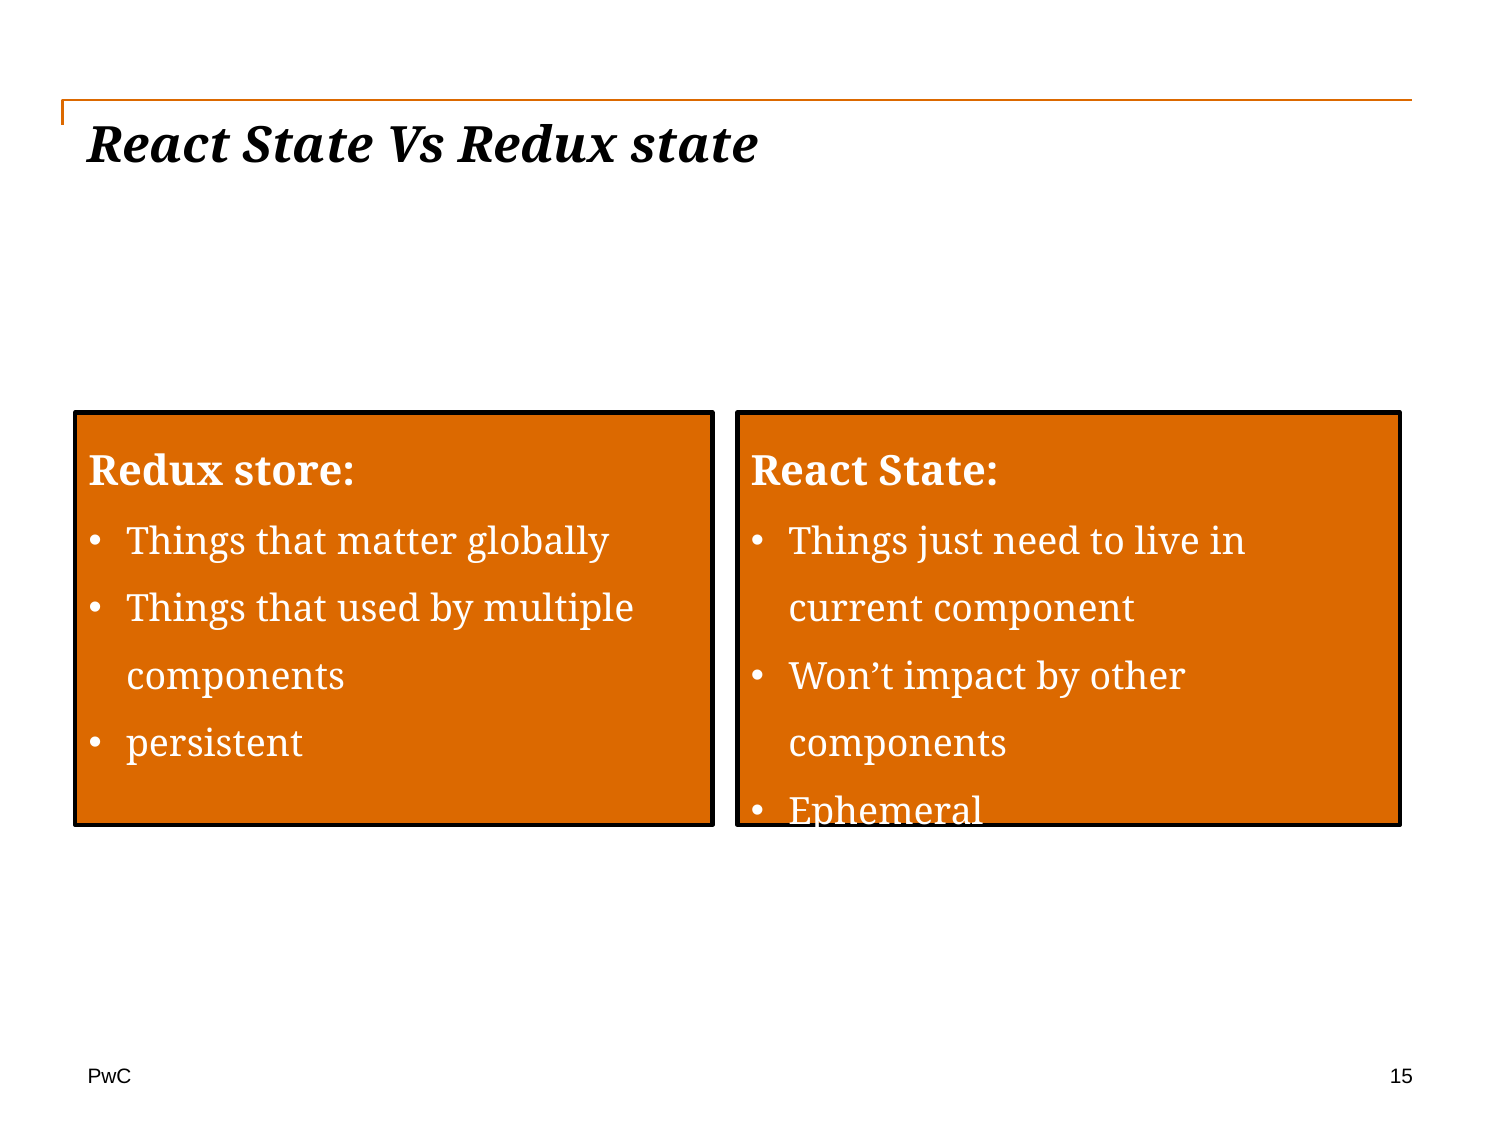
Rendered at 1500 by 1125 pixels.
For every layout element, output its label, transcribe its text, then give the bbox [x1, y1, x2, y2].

title React State Vs Redux state [87, 112, 1413, 263]
slide_number 15 [1162, 1062, 1413, 1088]
text_box Redux store: Things that matter globally Things that used by multiple components persistent [73, 410, 715, 827]
text_box React State: Things just need to live in current component Won’t impact by other components Ephemeral [735, 410, 1402, 827]
